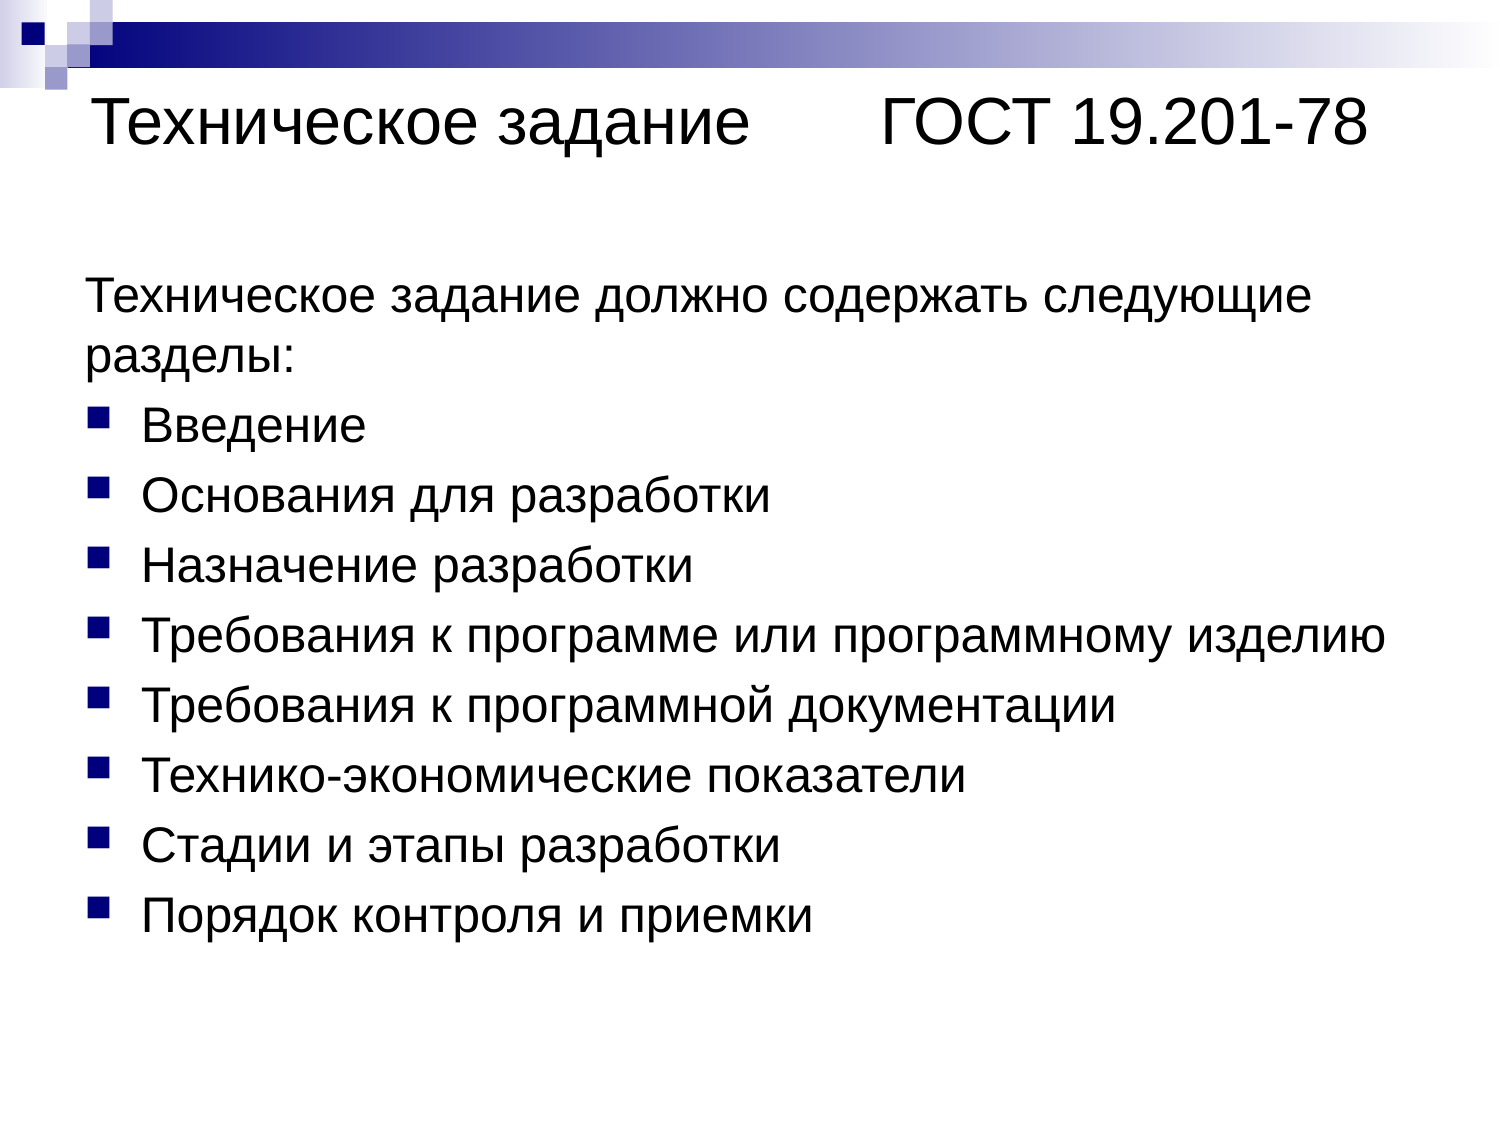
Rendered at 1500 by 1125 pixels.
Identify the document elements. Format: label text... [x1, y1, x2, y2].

list Техническое задание должно содержать следующие разделы: Введение Основания для разработки Назначение разработки Требования к программе или программному изделию Требования к программной документации Технико-экономические показатели Стадии и этапы разработки Порядок контроля и приемки [69, 255, 1420, 1106]
title Техническое задание ГОСТ 19.201-78 [75, 75, 1425, 161]
